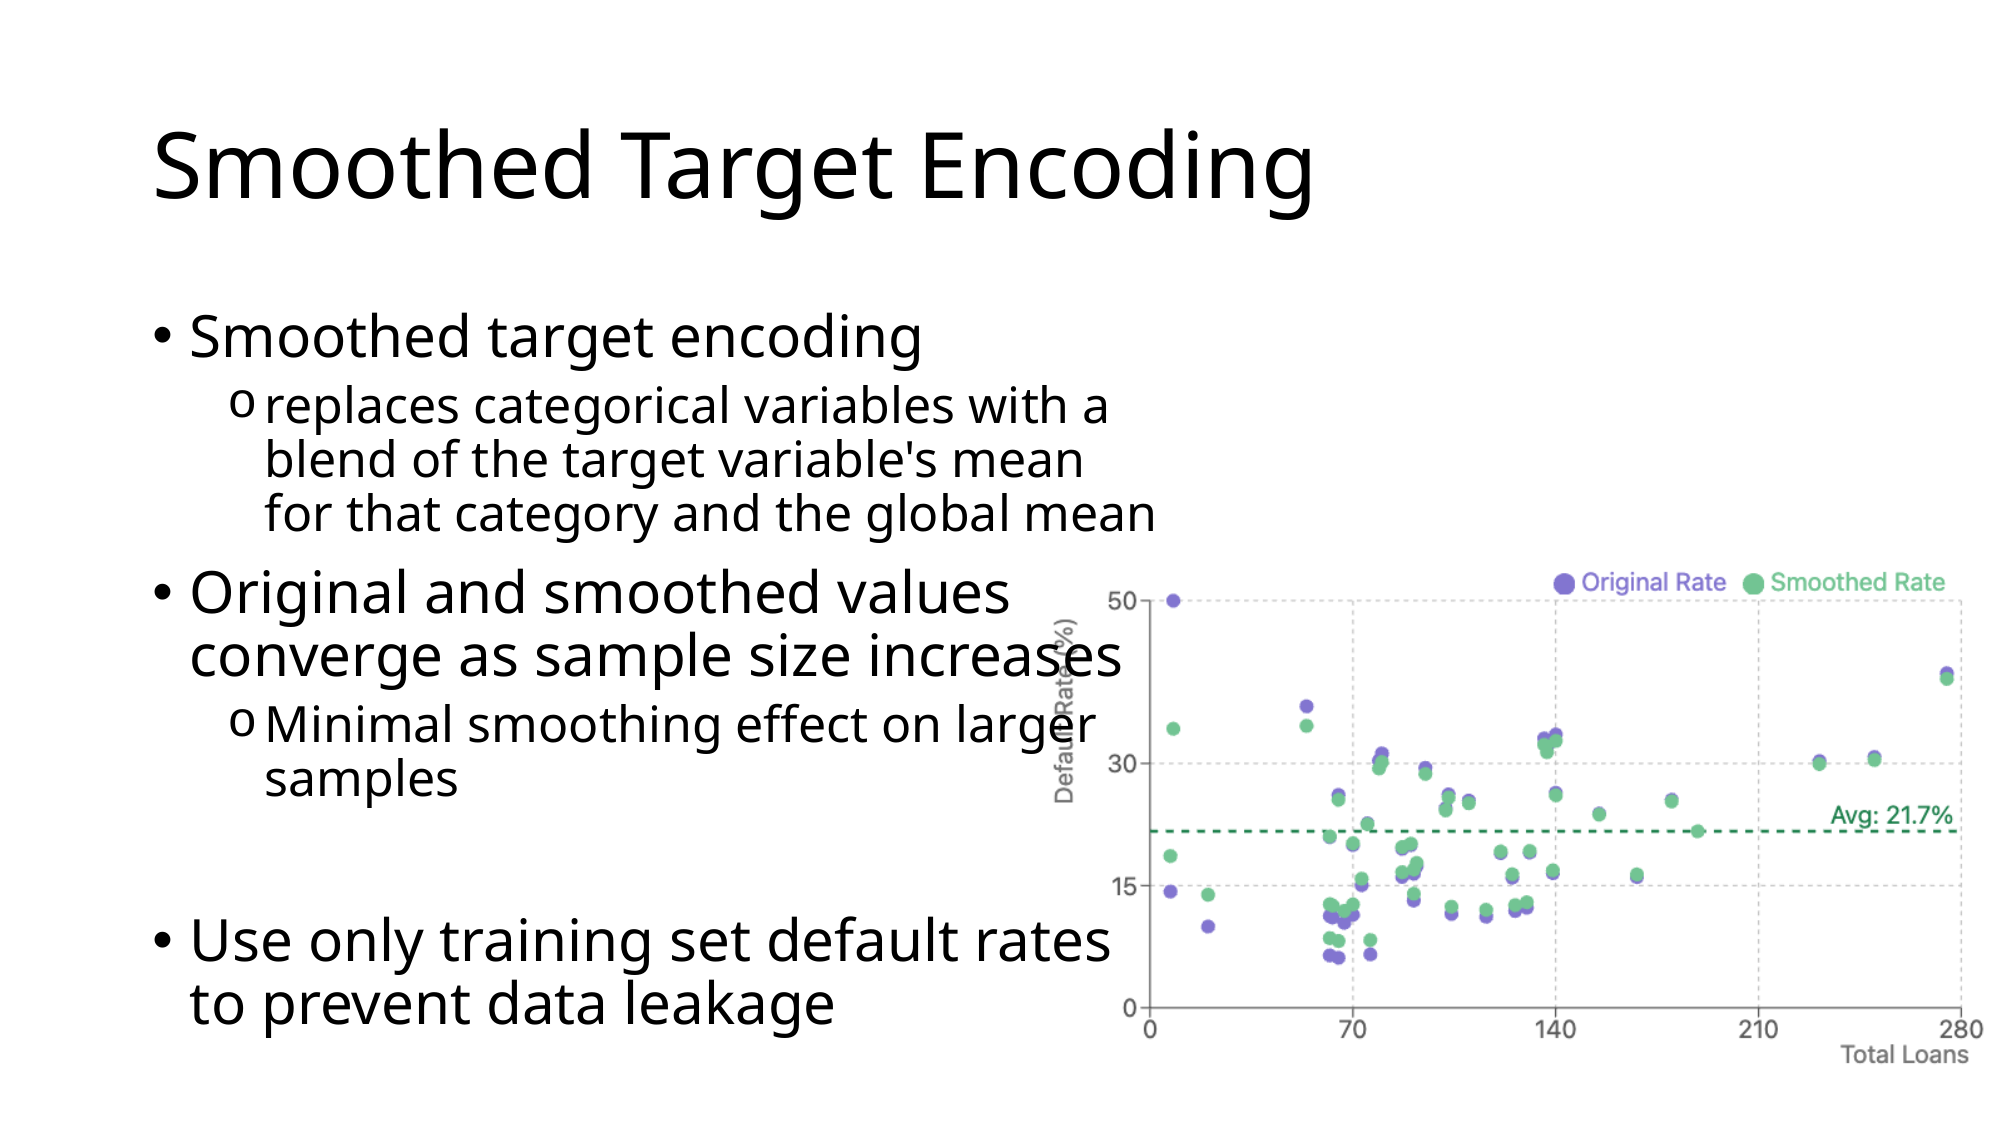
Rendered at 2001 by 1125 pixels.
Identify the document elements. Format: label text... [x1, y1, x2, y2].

list Smoothed target encoding replaces categorical variables with a blend of the target variable's mean for that category and the global mean Original and smoothed values converge as sample size increases Minimal smoothing effect on larger samples Use only training set default rates to prevent data leakage [137, 299, 1176, 1125]
picture [1024, 546, 2000, 1087]
title Smoothed Target Encoding [137, 59, 1863, 278]
